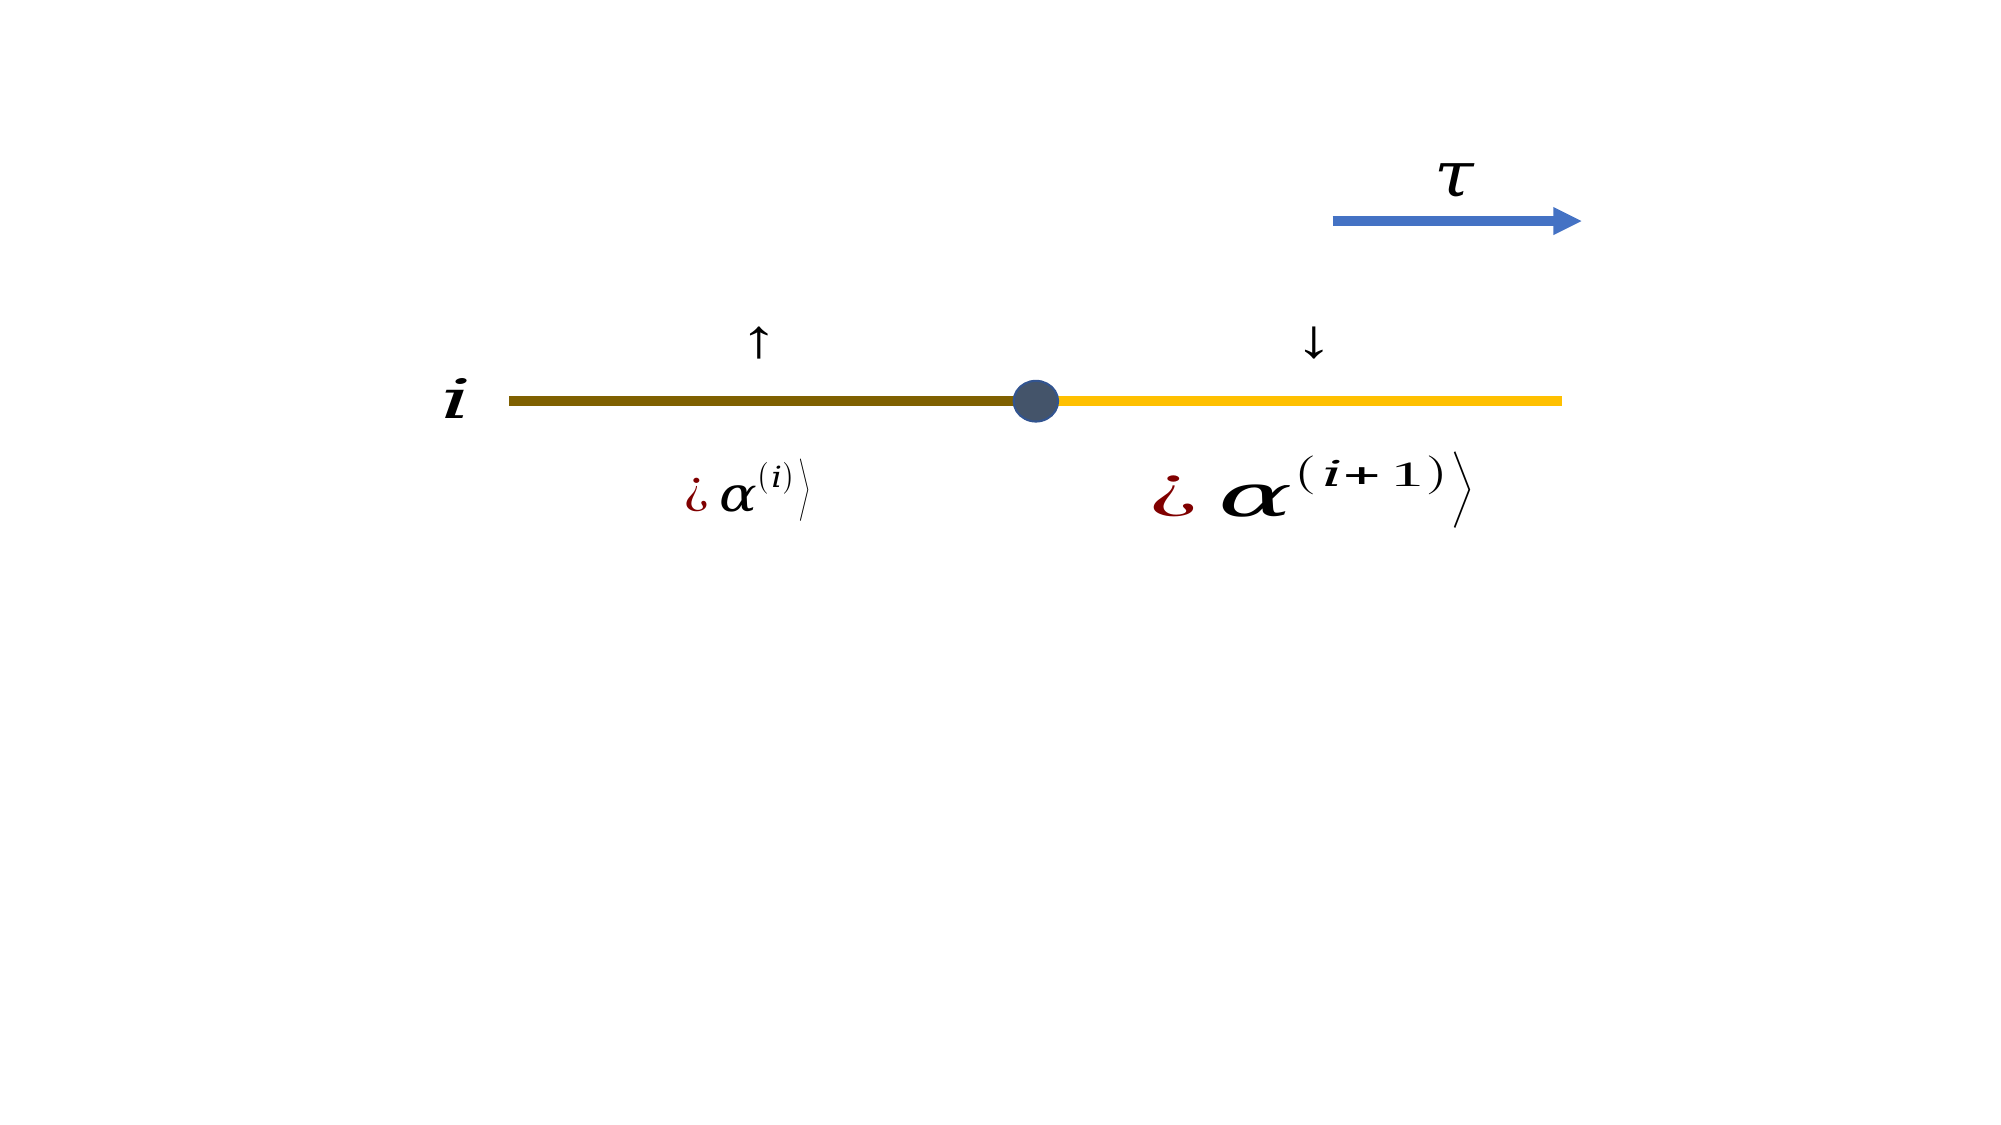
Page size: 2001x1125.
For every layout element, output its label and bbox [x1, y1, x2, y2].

text_box [1012, 379, 1060, 423]
